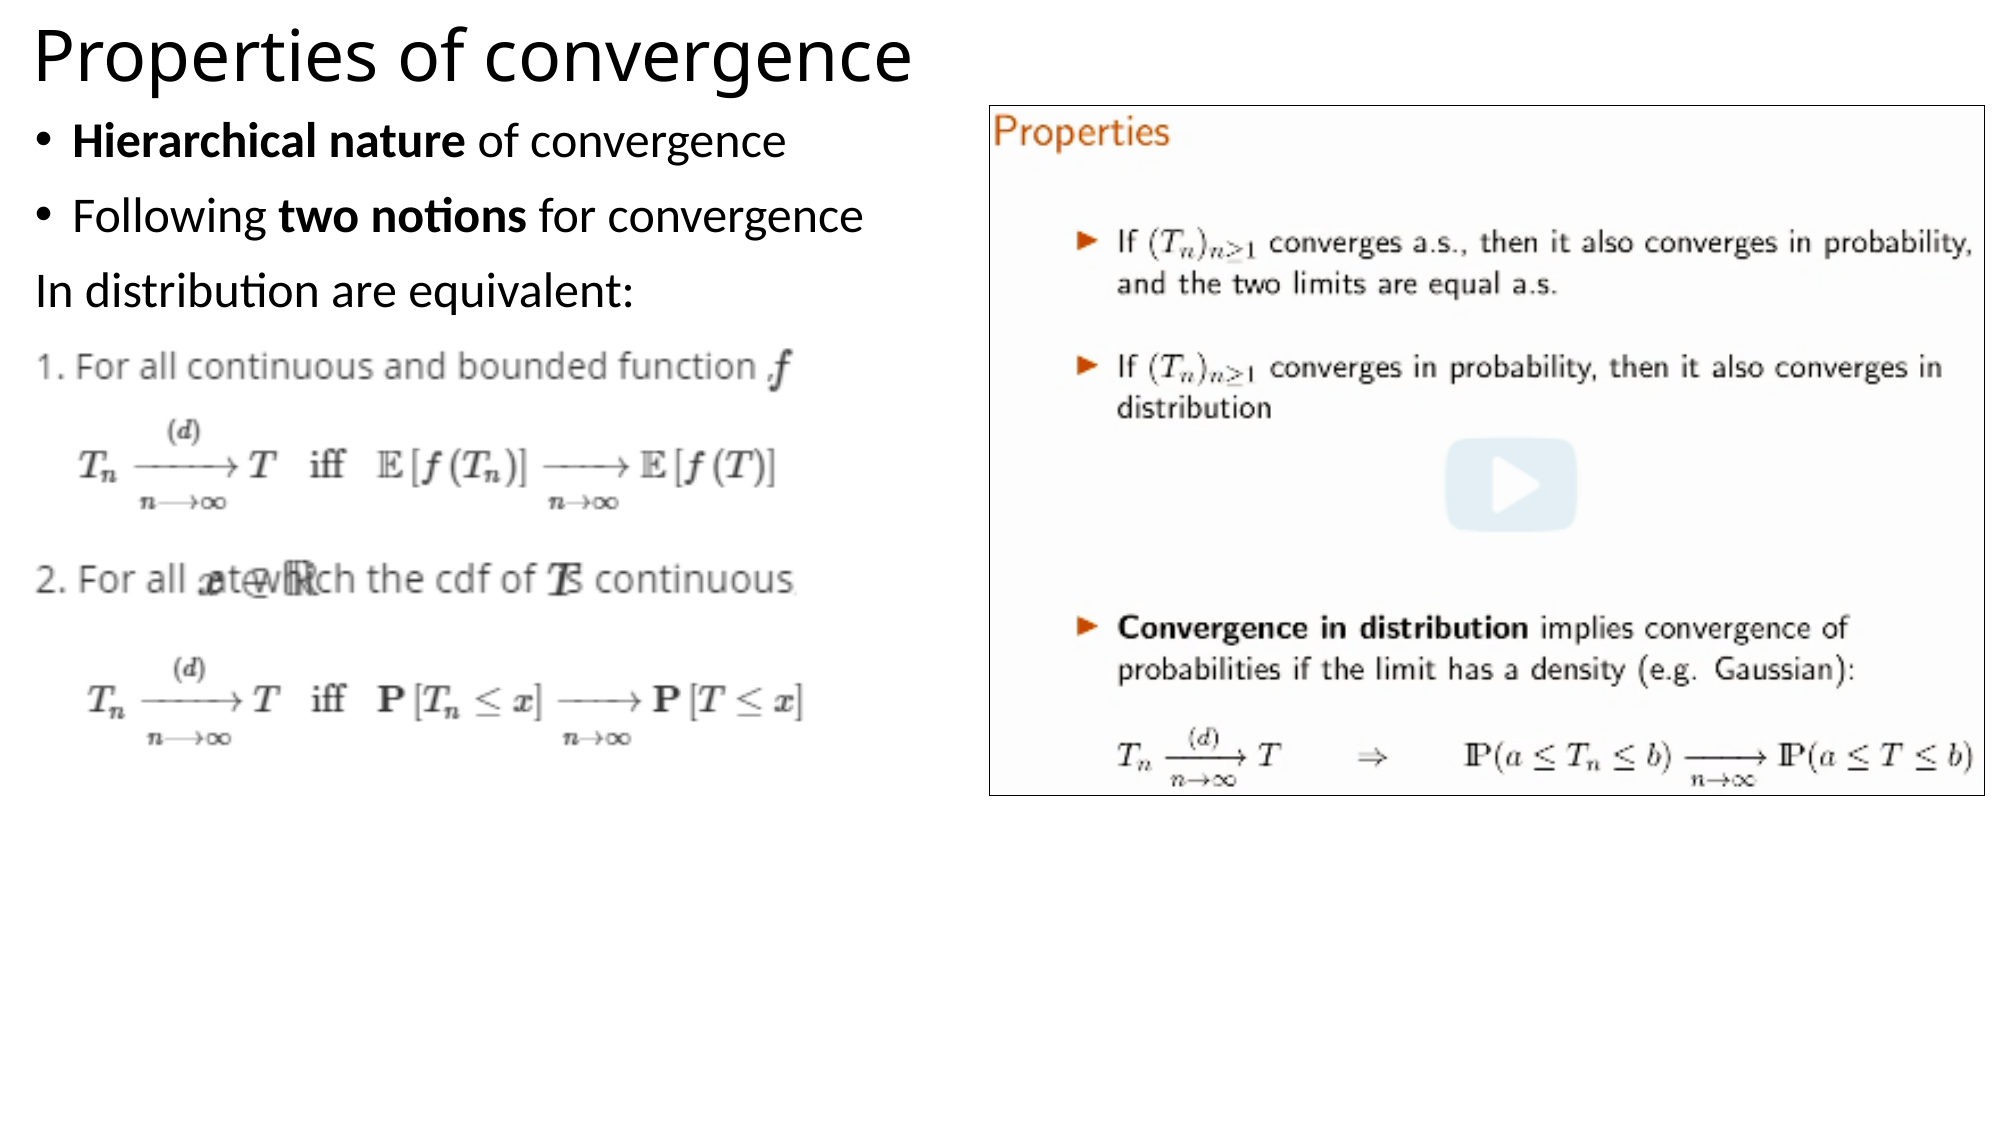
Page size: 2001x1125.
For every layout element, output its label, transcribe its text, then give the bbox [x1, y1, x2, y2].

title Properties of convergence [17, 11, 1969, 105]
picture [32, 542, 797, 618]
picture [29, 337, 801, 405]
list Hierarchical nature of convergence Following two notions for convergence In distribution are equivalent: [19, 107, 1962, 1109]
picture [989, 105, 1985, 796]
picture [71, 415, 782, 522]
picture [74, 646, 813, 755]
